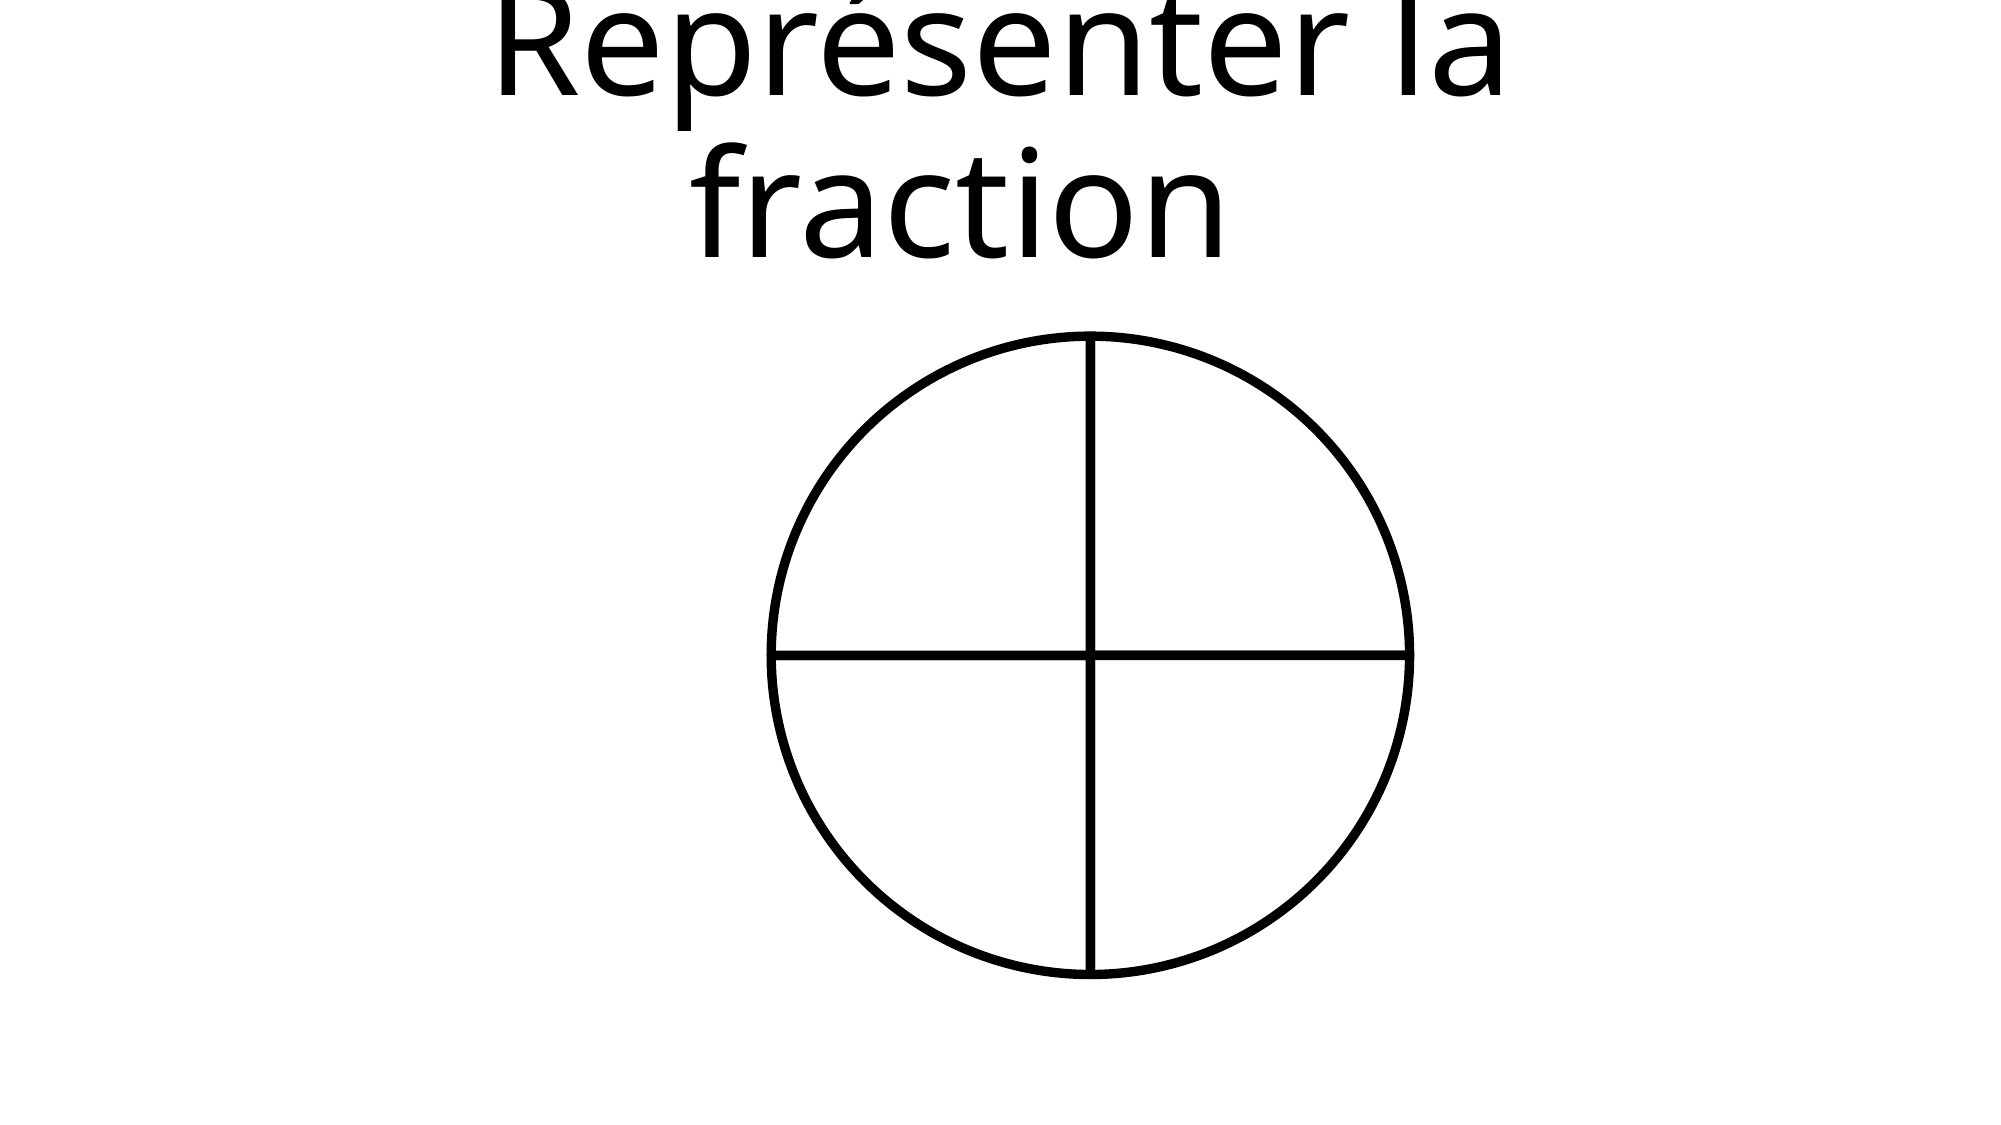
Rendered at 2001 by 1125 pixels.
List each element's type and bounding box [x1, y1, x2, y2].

chart [762, 235, 1448, 1109]
